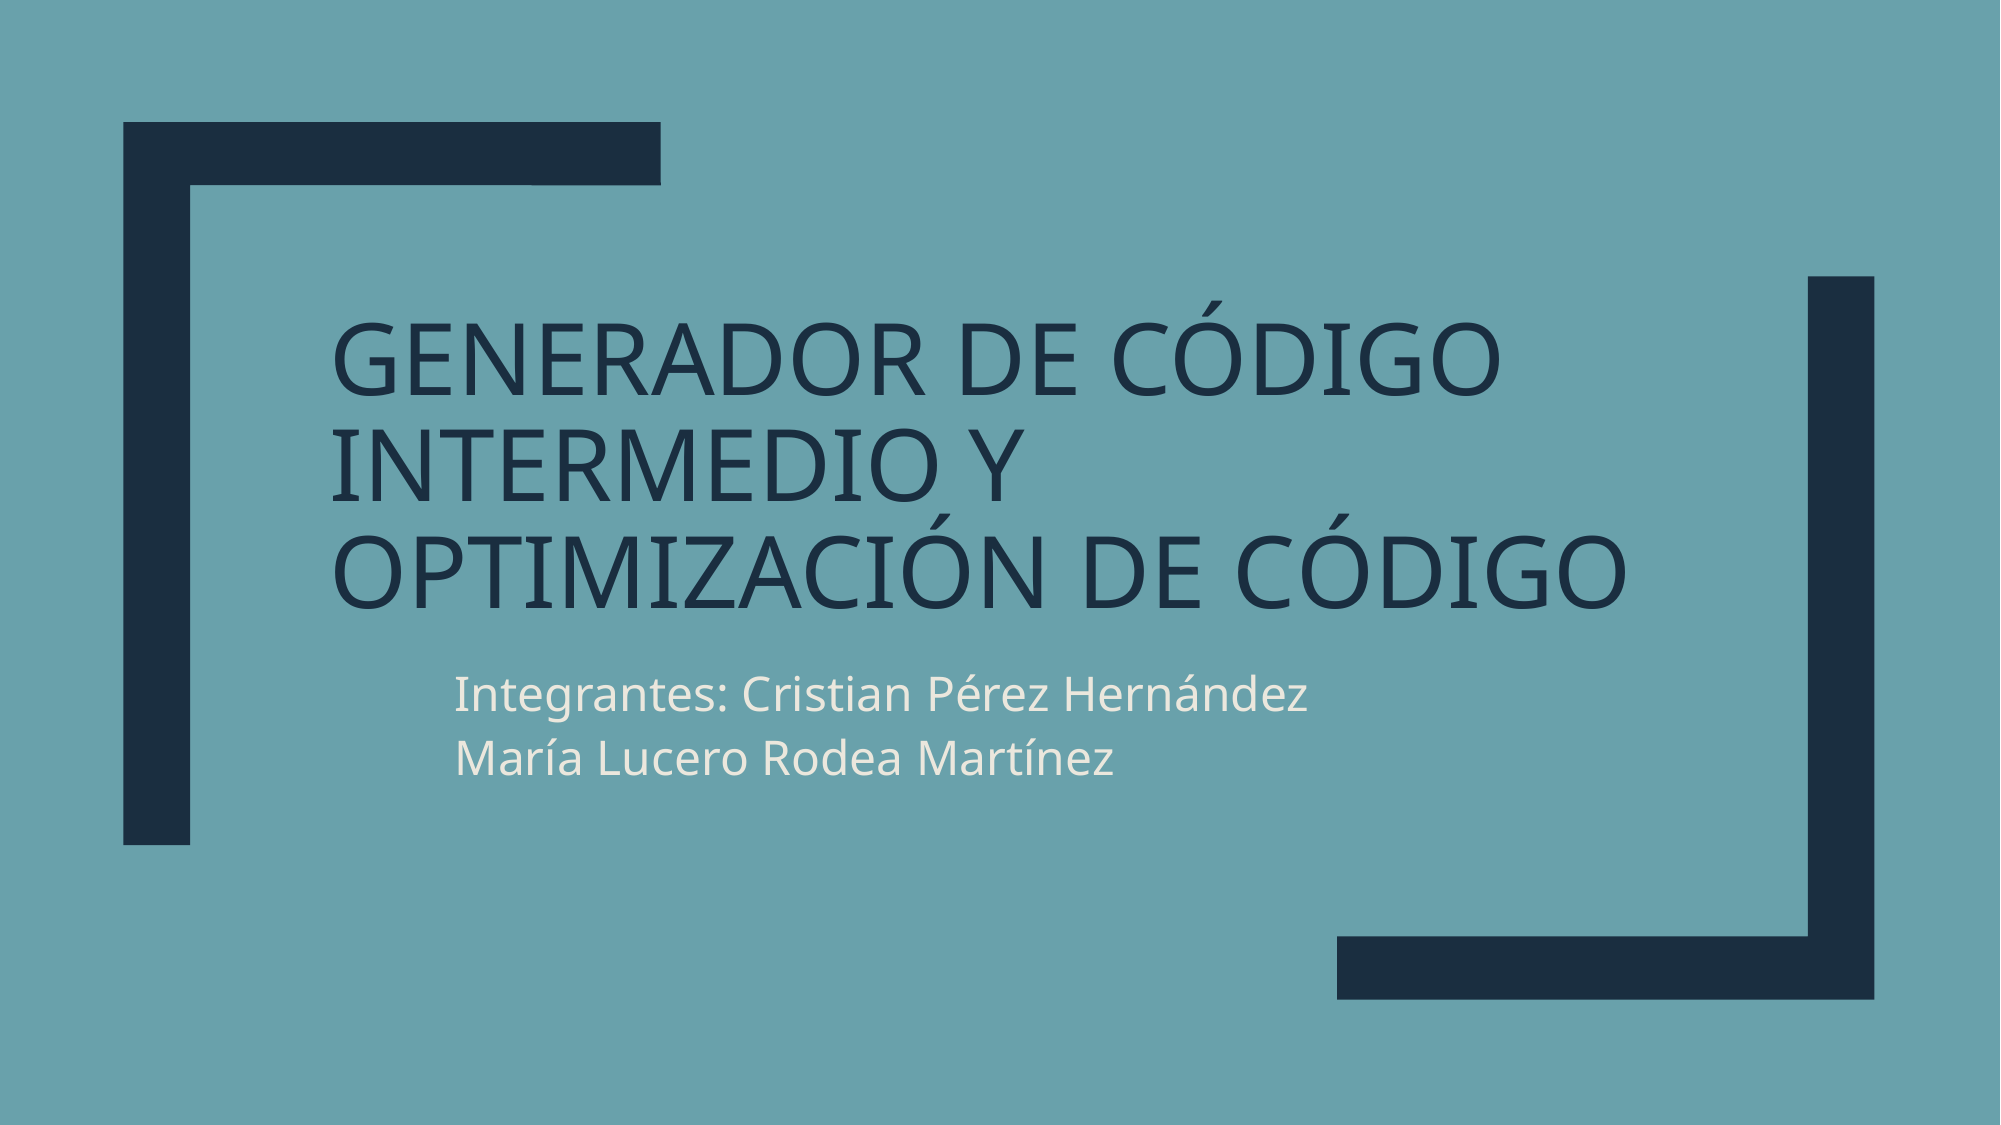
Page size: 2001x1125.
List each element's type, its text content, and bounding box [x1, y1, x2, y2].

title Generador de código intermedio y optimización de código [314, 293, 1686, 638]
subtitle Integrantes: Cristian Pérez Hernández María Lucero Rodea Martínez [439, 649, 1561, 828]
